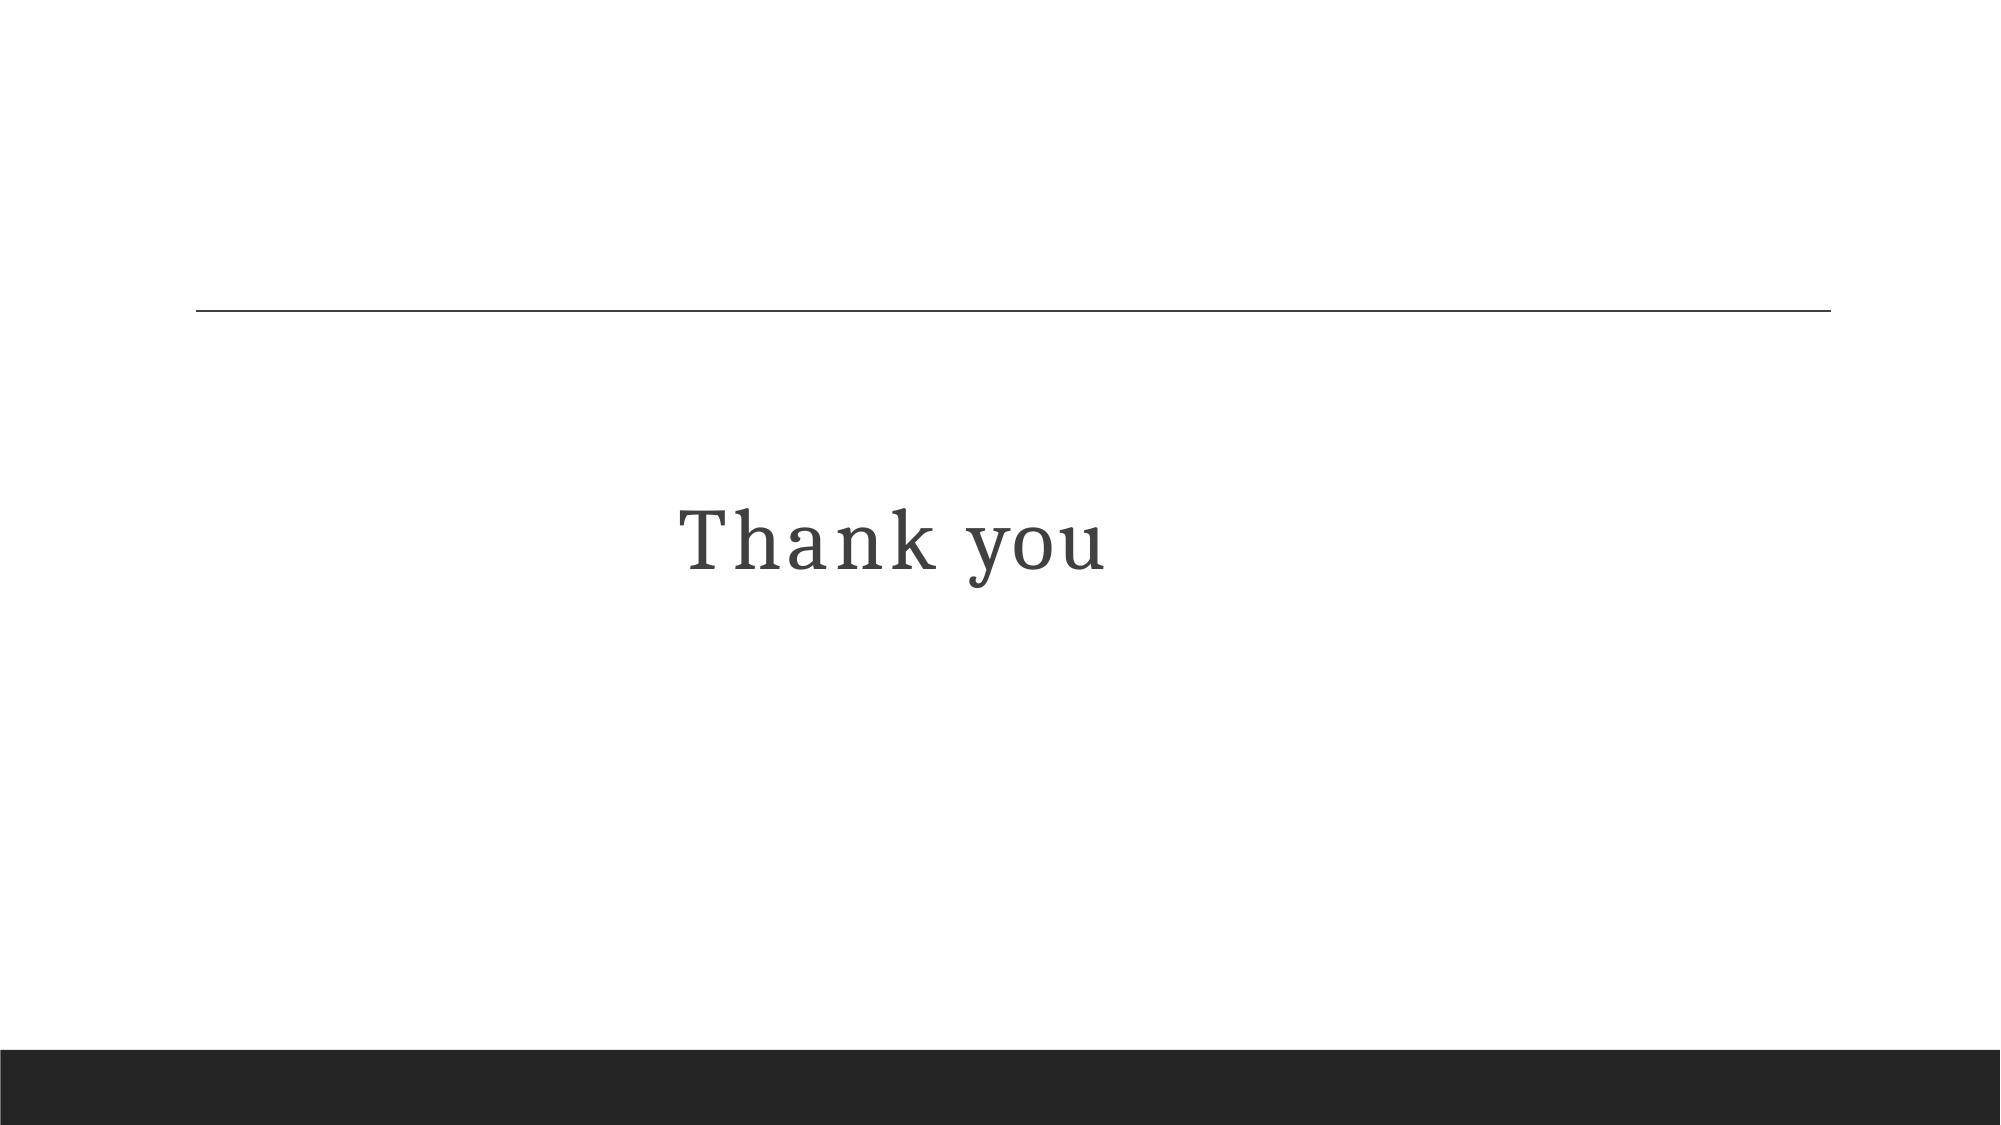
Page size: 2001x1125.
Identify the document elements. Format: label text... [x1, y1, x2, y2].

title Thank you [676, 479, 1131, 670]
